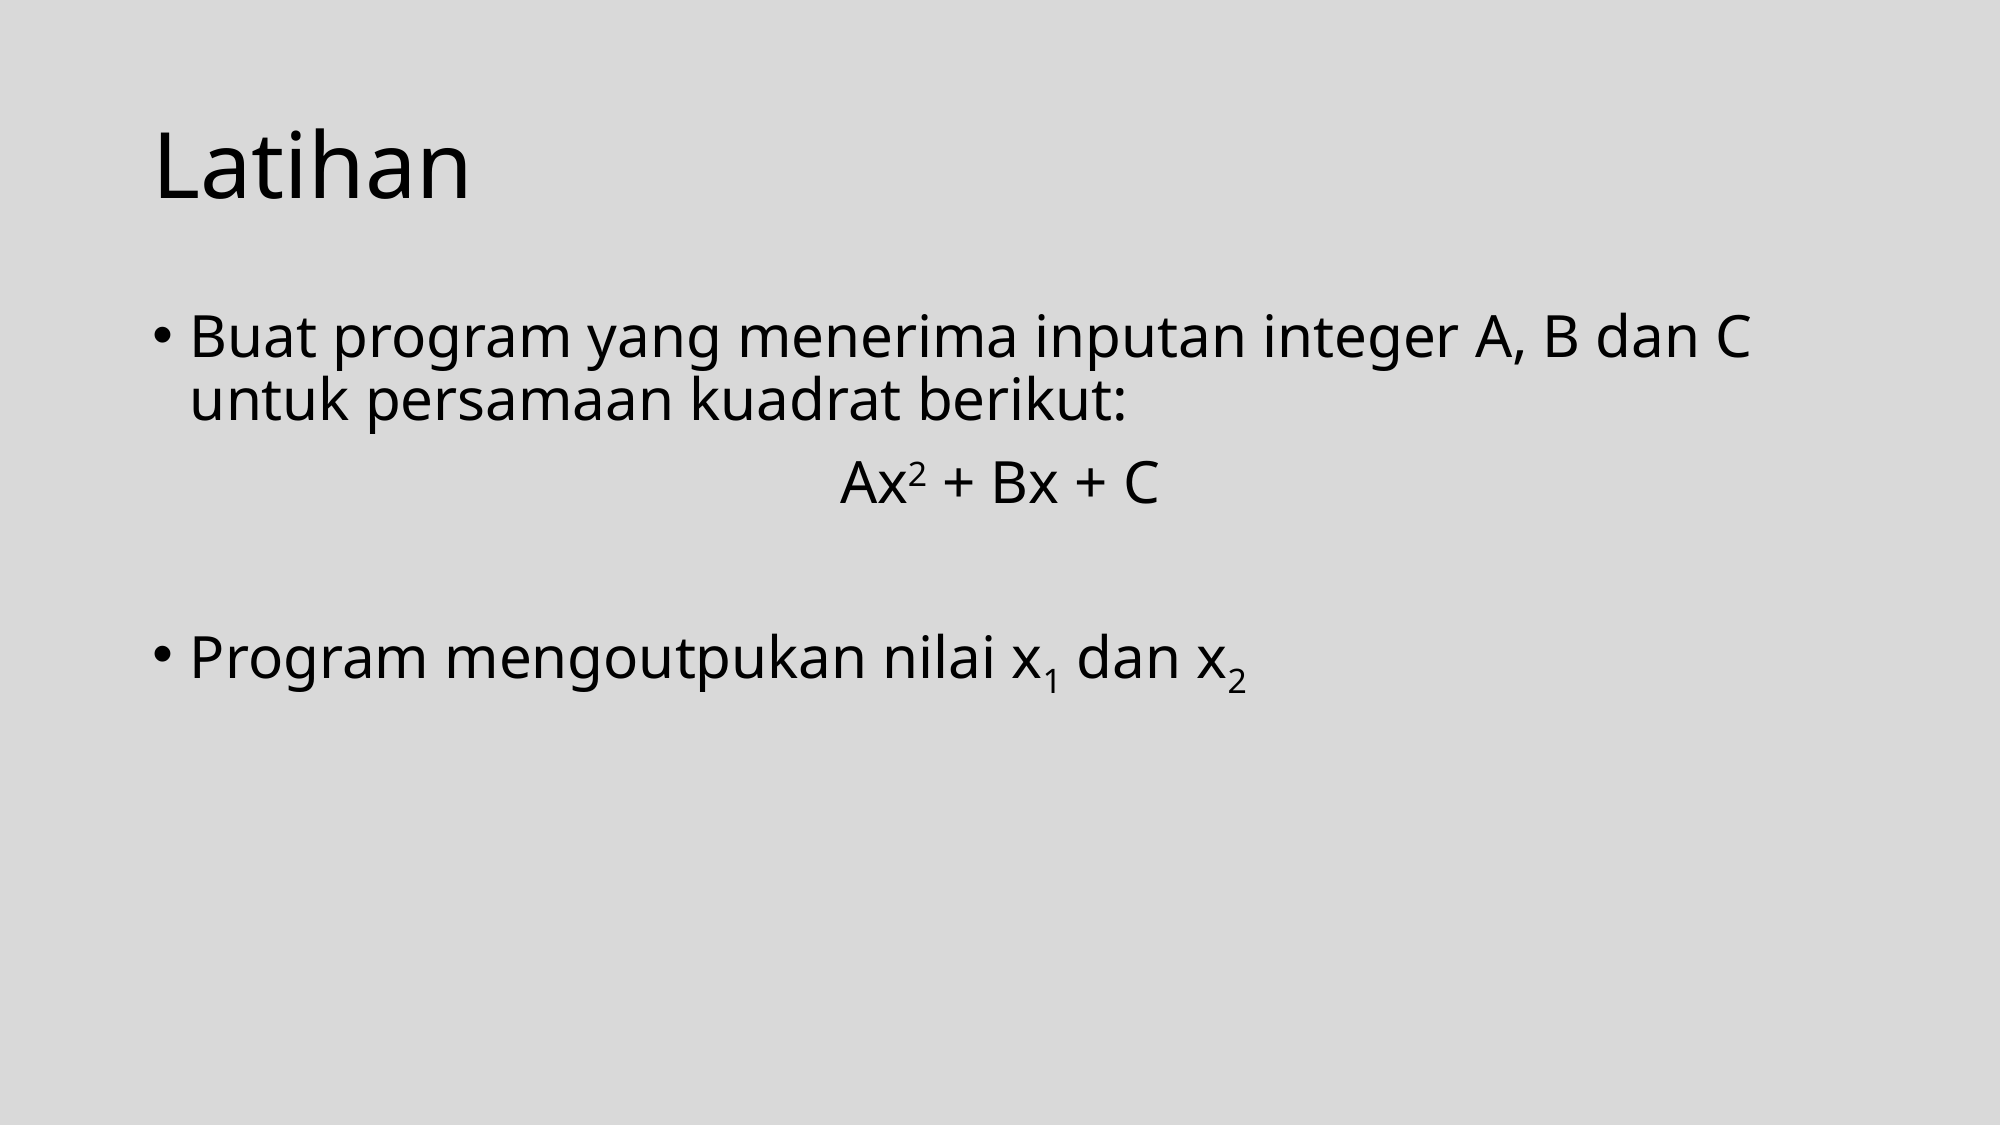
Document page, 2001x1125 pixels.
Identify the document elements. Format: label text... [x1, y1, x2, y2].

list Buat program yang menerima inputan integer A, B dan C untuk persamaan kuadrat berikut: Ax2 + Bx + C Program mengoutpukan nilai x1 dan x2 [137, 299, 1863, 1014]
title Latihan [137, 59, 1863, 278]
